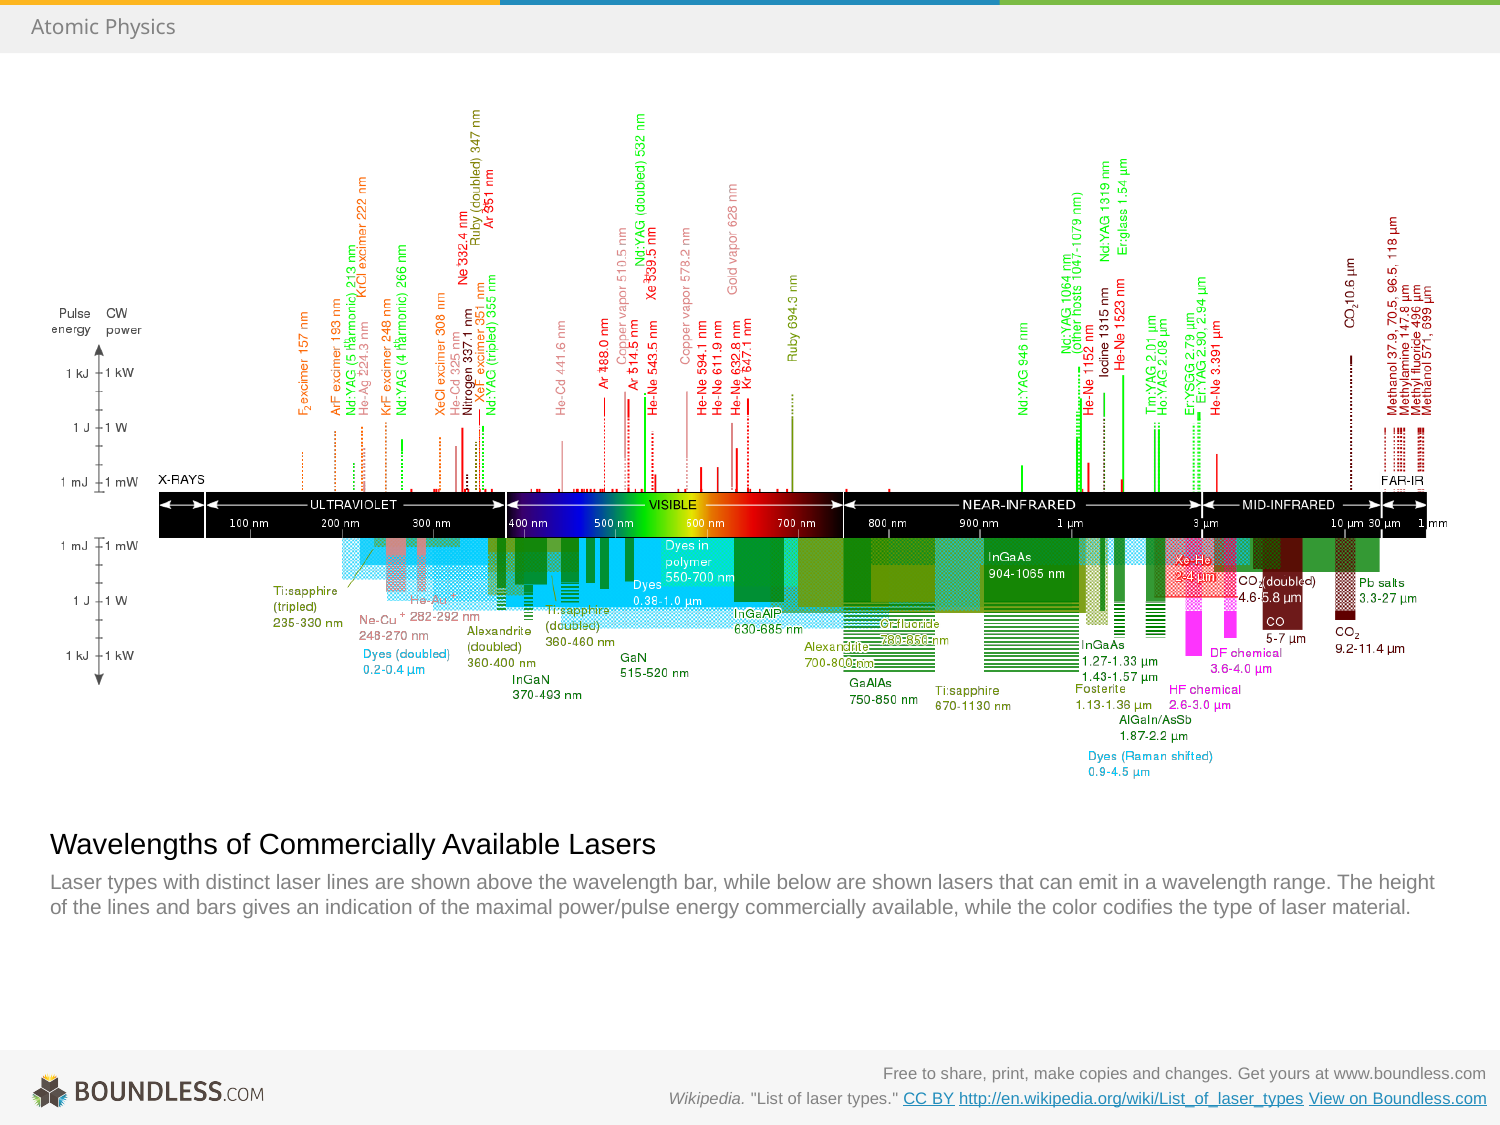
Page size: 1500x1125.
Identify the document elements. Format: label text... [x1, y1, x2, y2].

picture [43, 87, 1457, 781]
text_box [0, 2, 1500, 54]
picture [30, 1072, 265, 1109]
text_box Free to share, print, make copies and changes. Get yours at www.boundless.com [649, 1062, 1488, 1087]
text_box [0, 1050, 1500, 1125]
list Wavelengths of Commercially Available Lasers Laser types with distinct laser lines are shown above the wavelength bar, while below are shown lasers that can emit in a wavelength range. The height of the lines and bars gives an indication of the maximal power/pulse energy commercially available, while the color codifies the type of laser material. [50, 825, 1450, 1038]
text_box Atomic Physics [31, 13, 1475, 38]
text_box Wikipedia. "List of laser types." CC BY http://en.wikipedia.org/wiki/List_of_laser_types View on Boundless.com [274, 1087, 1488, 1125]
